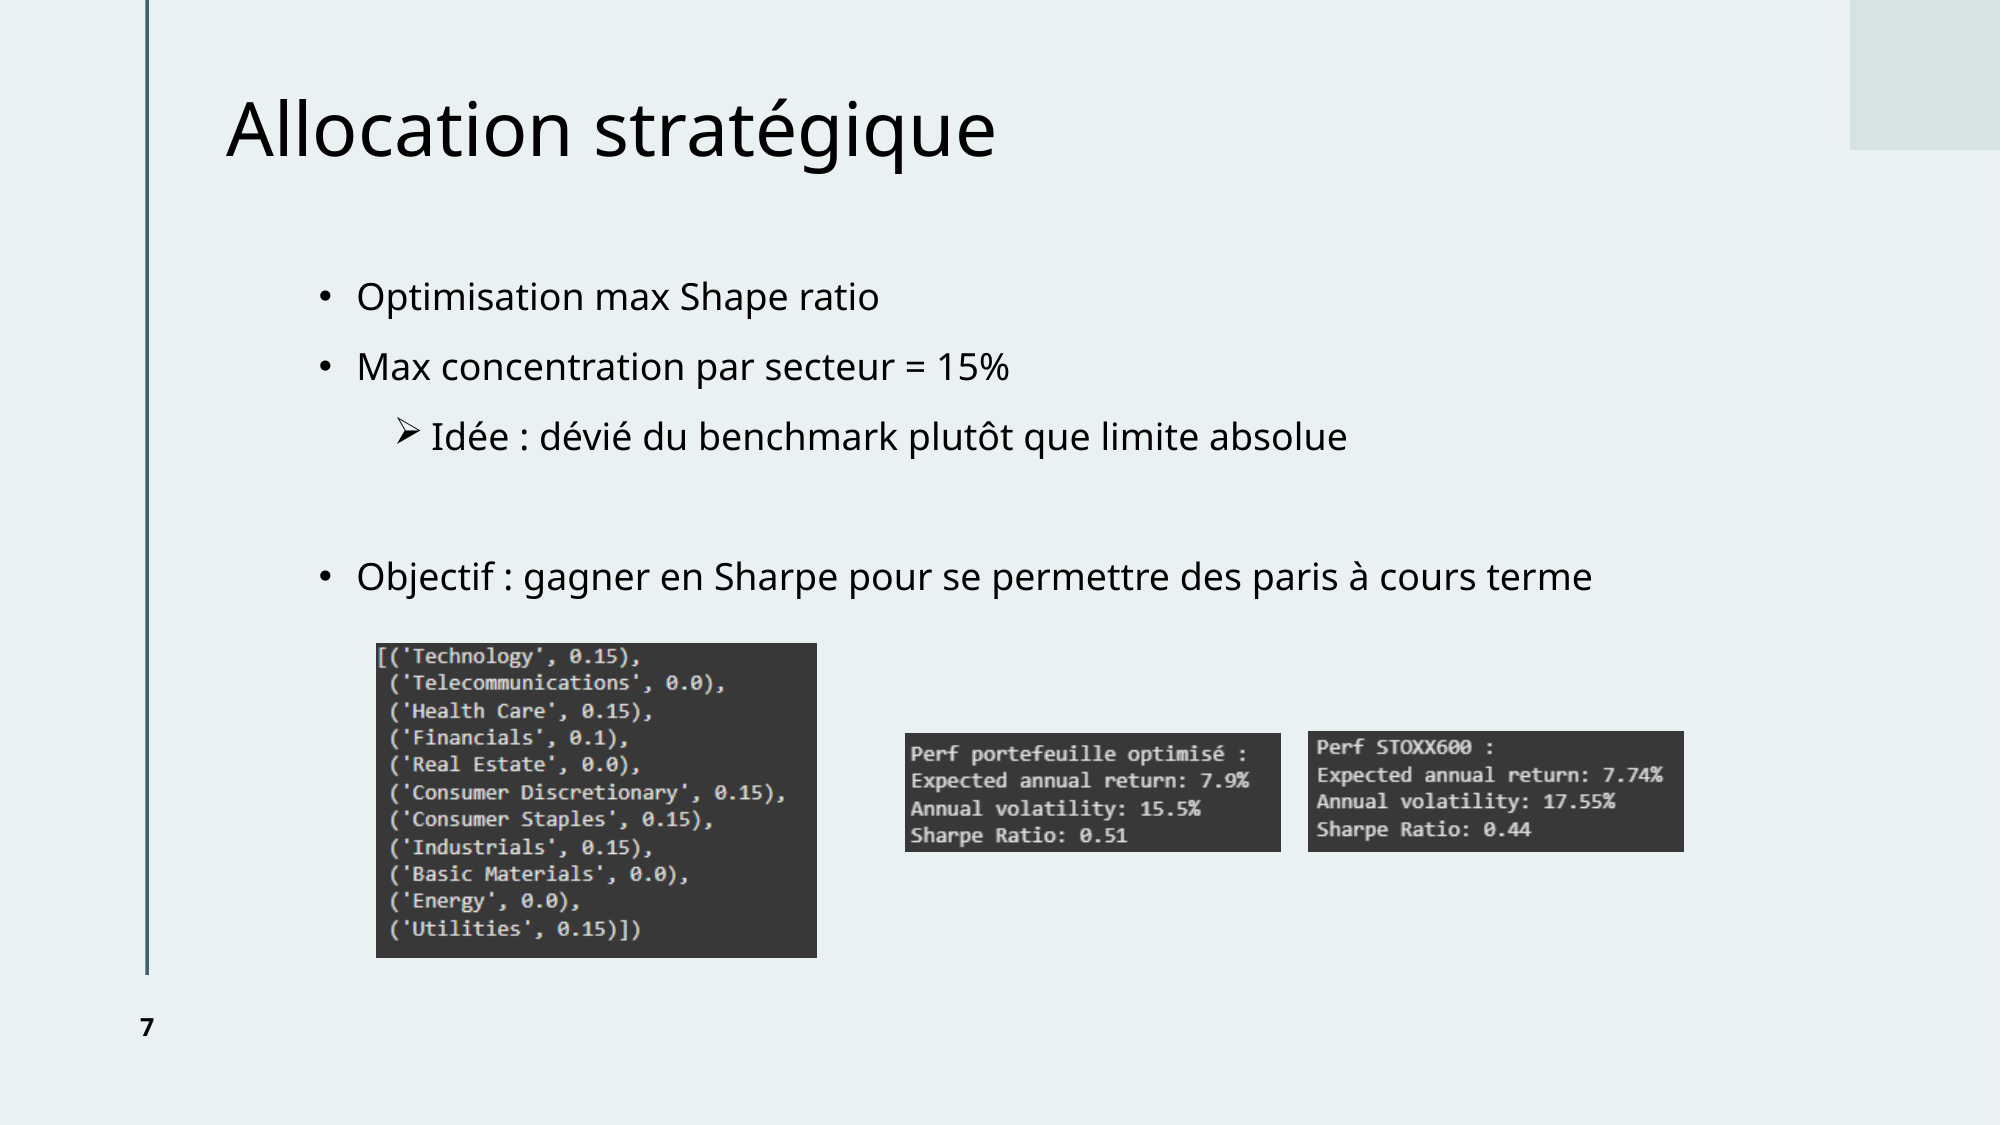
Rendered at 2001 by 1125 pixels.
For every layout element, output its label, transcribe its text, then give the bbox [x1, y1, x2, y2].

slide_number 7 [67, 975, 227, 1082]
picture [1308, 731, 1684, 853]
text_box Optimisation max Shape ratio Max concentration par secteur = 15% Idée : dévié du benchmark plutôt que limite absolue Objectif : gagner en Sharpe pour se permettre des paris à cours terme [318, 272, 1735, 620]
picture [376, 643, 817, 958]
picture [905, 733, 1281, 853]
title Allocation stratégique [226, 69, 1735, 196]
